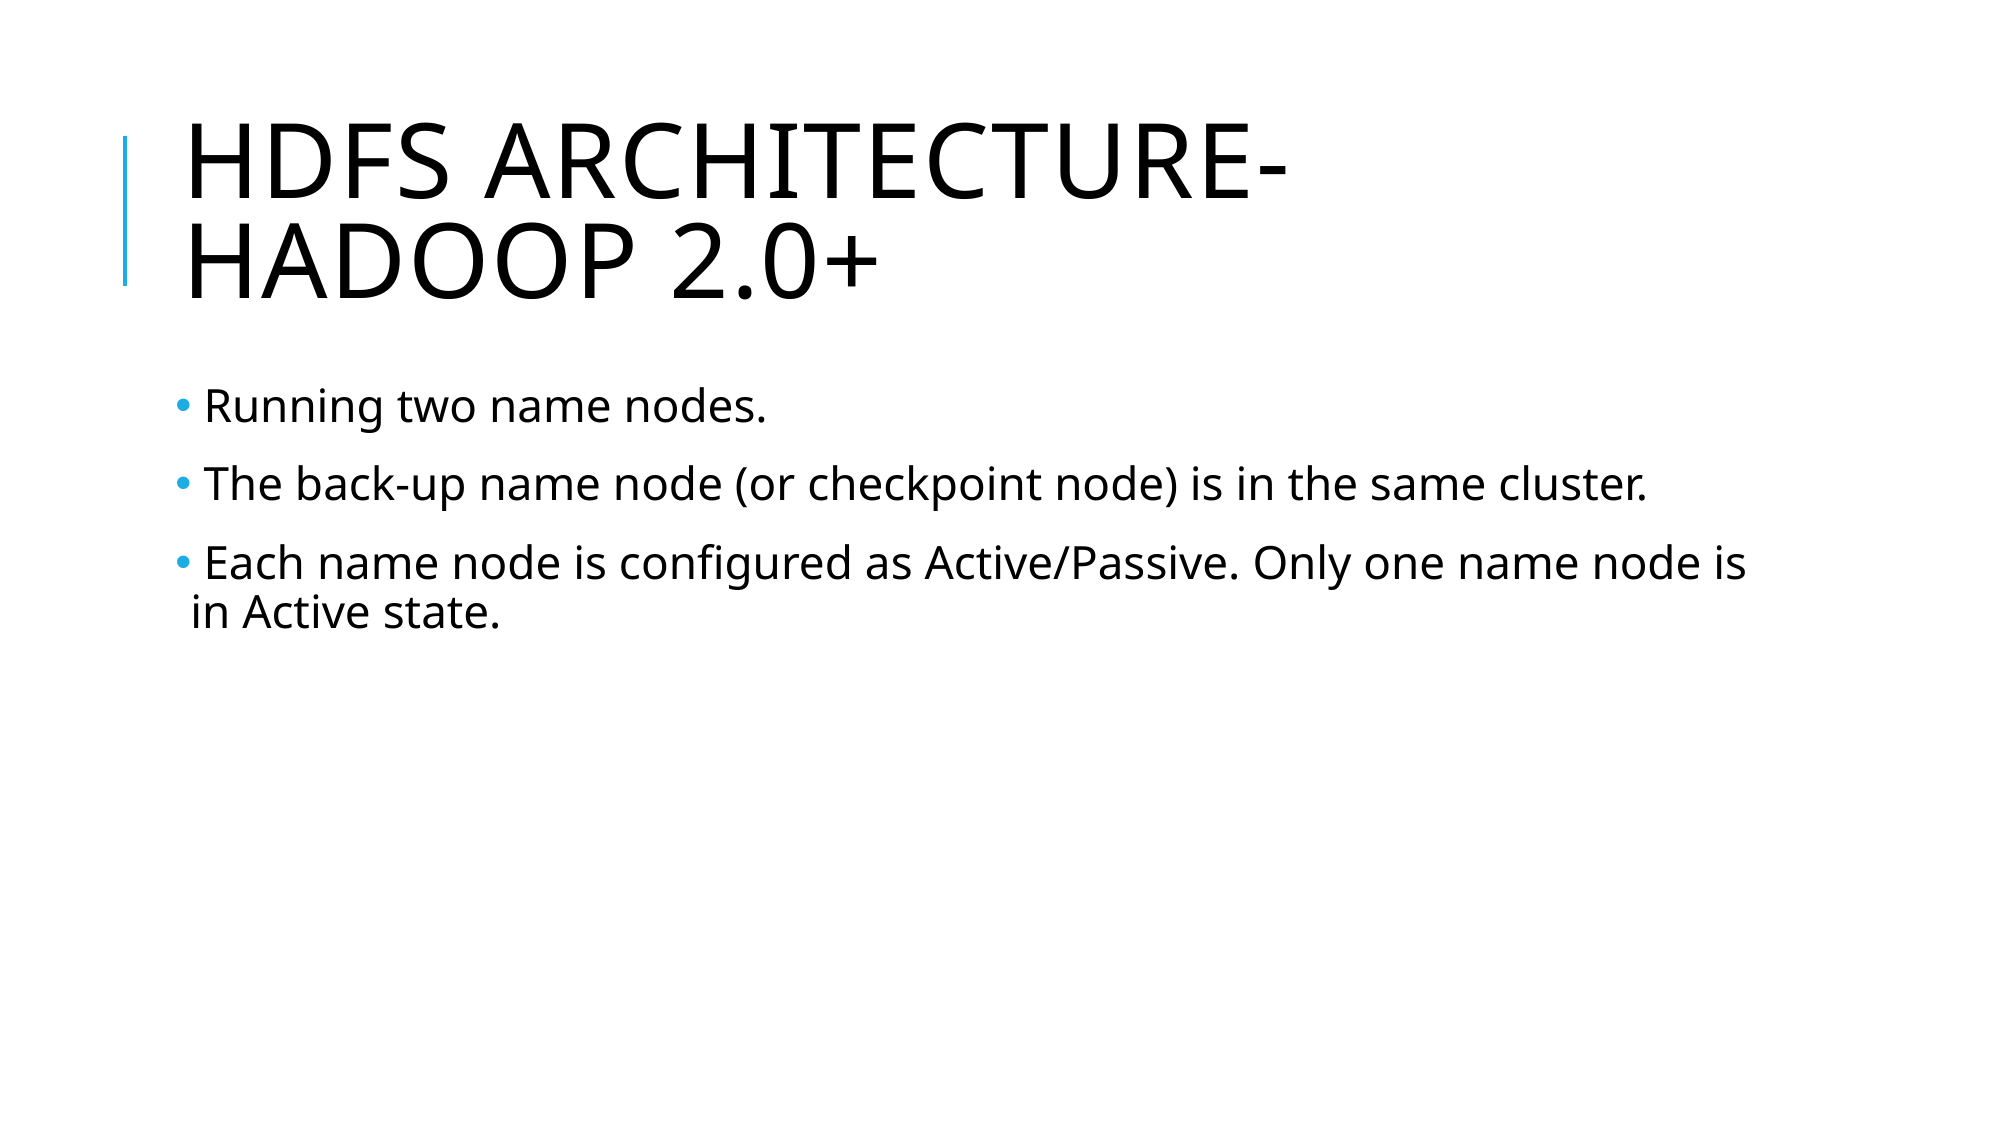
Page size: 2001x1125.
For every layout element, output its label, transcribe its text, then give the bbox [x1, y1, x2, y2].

list Running two name nodes. The back-up name node (or checkpoint node) is in the same cluster. Each name node is configured as Active/Passive. Only one name node is in Active state. [168, 375, 1763, 1035]
title HDFS ARCHITECTURE-HADOOP 2.0+ [168, 96, 1763, 342]
